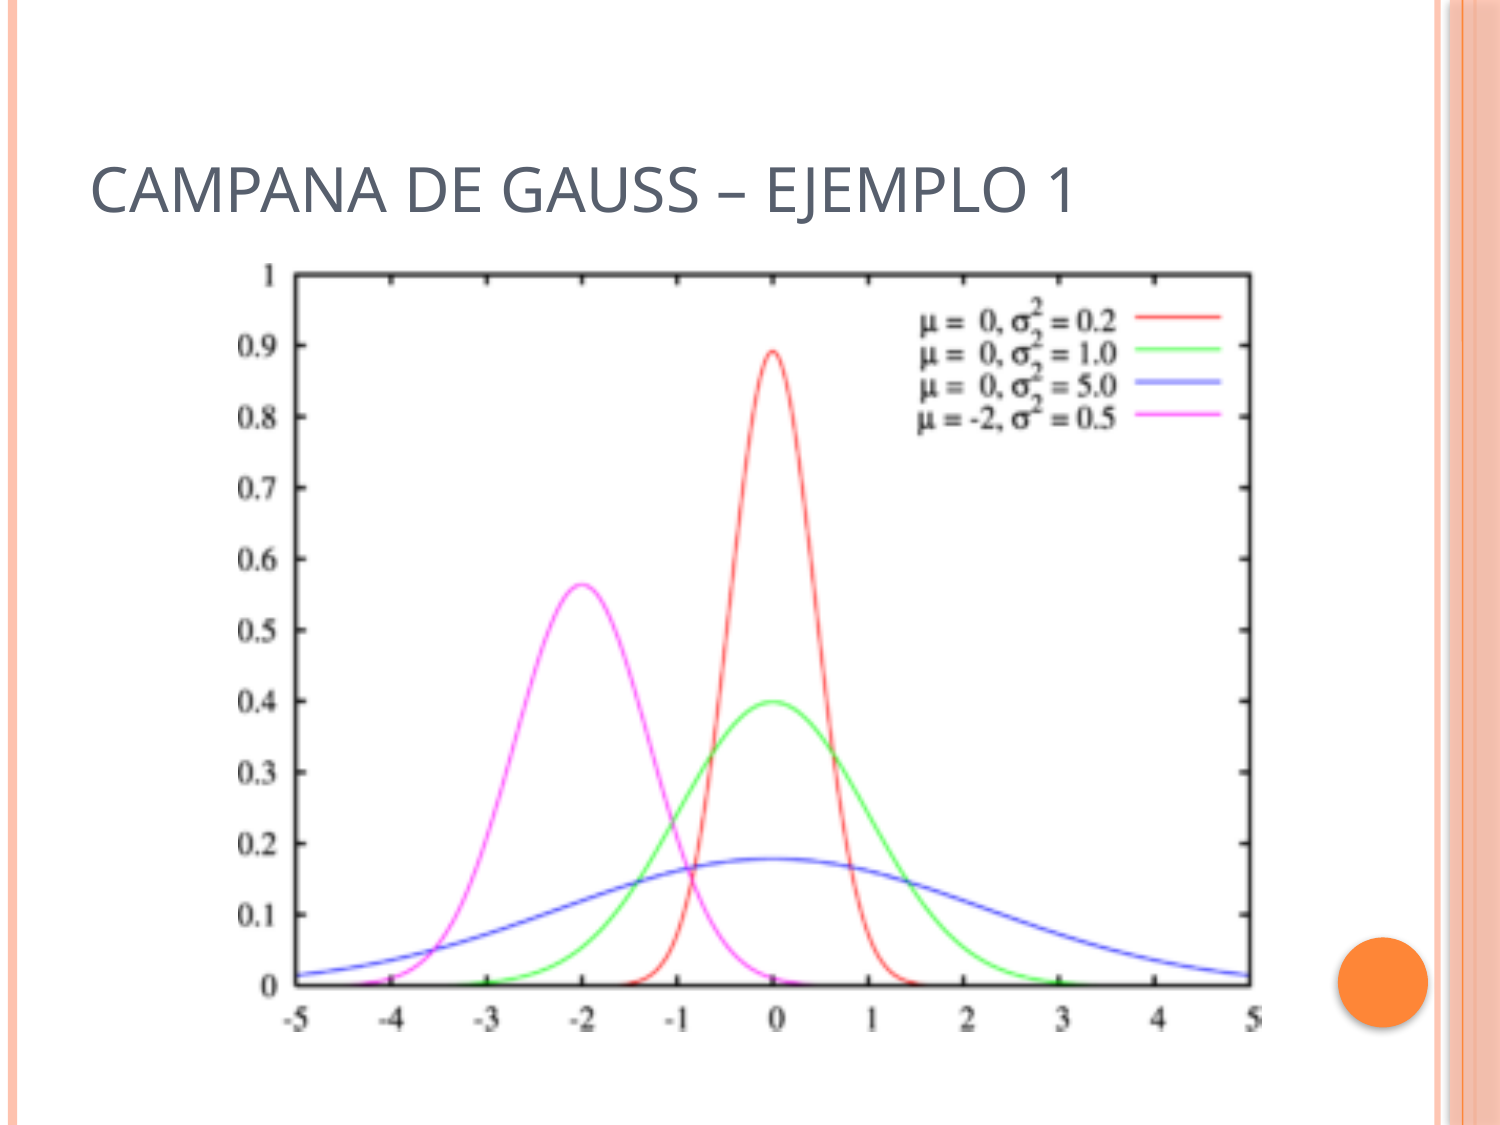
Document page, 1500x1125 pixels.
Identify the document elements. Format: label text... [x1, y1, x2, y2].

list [237, 262, 1263, 1032]
title campana de gauss – ejemplo 1 [75, 45, 1300, 233]
